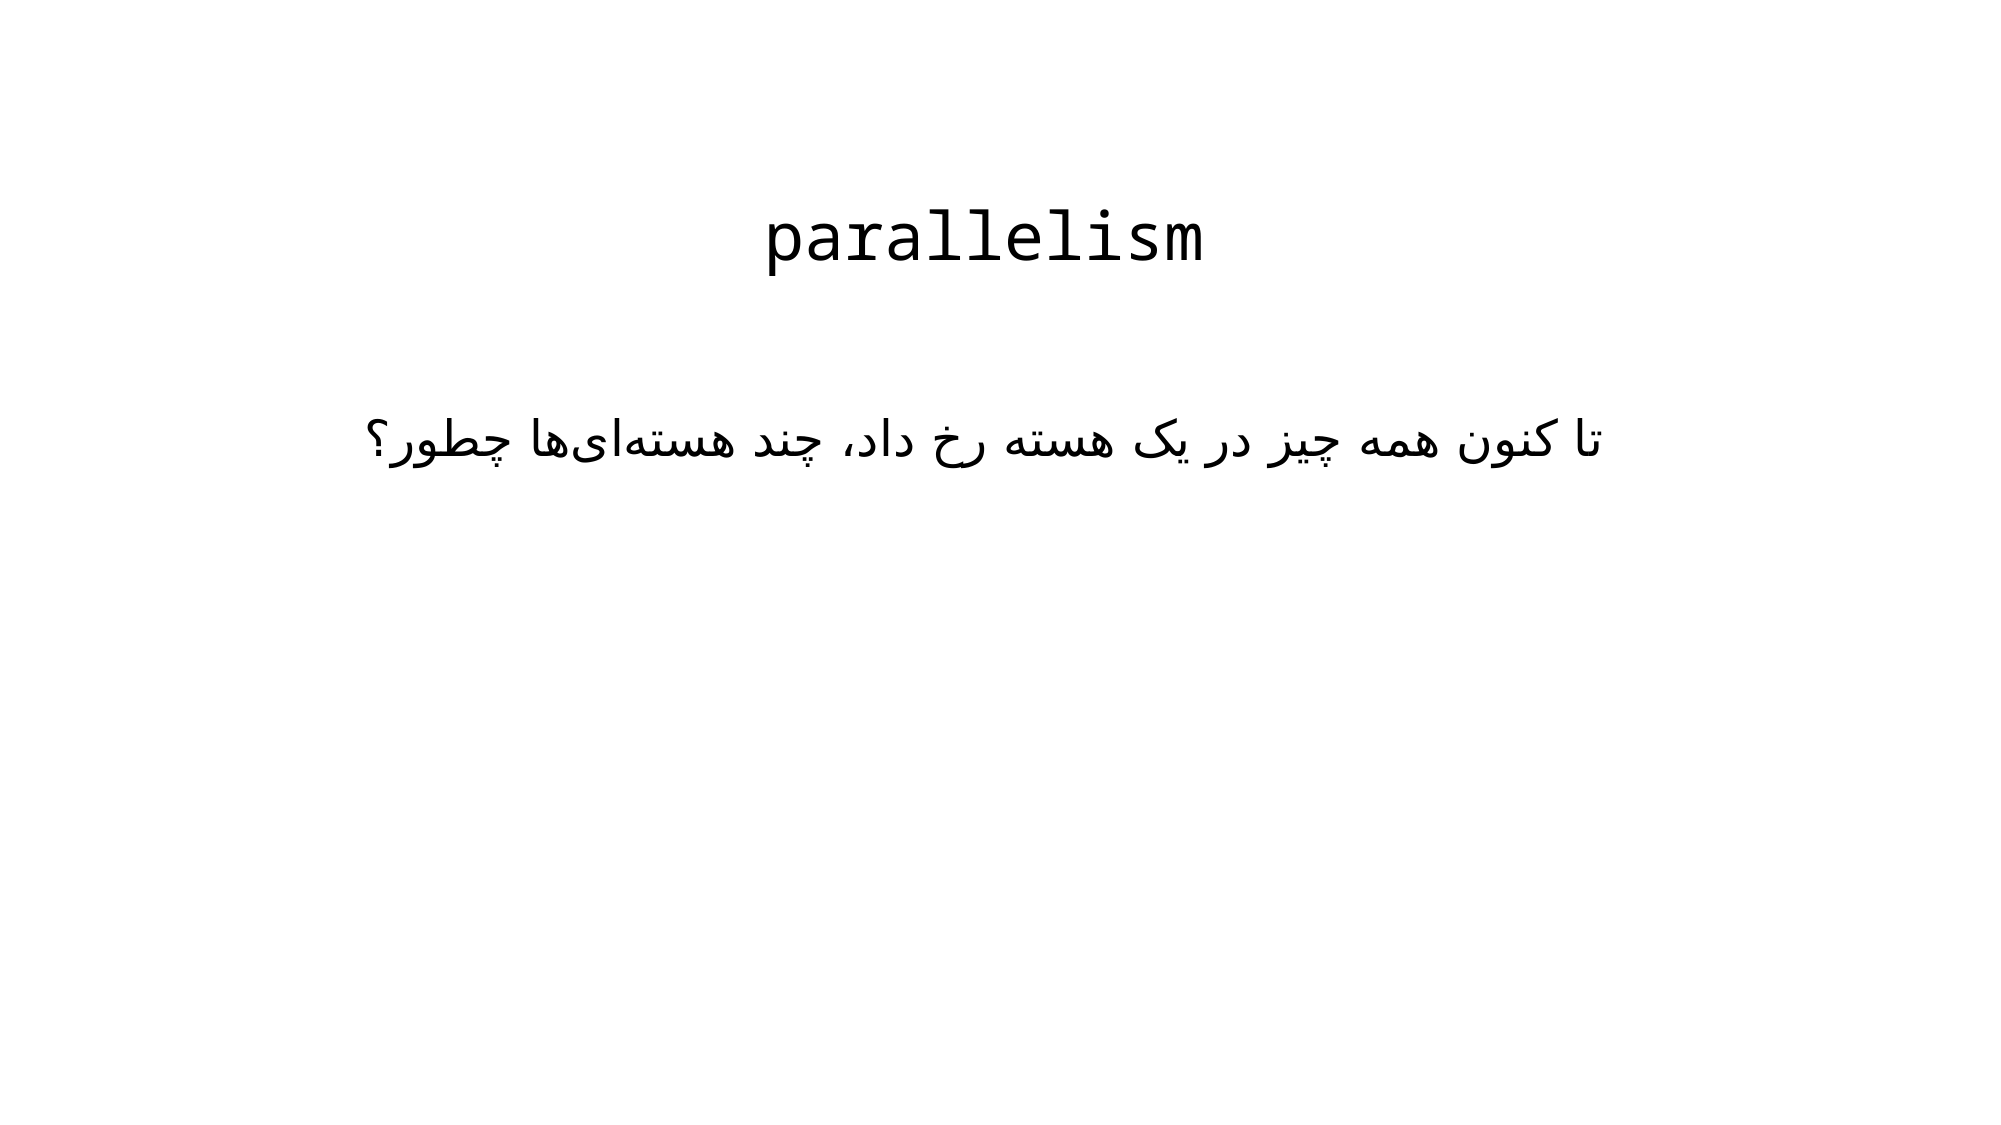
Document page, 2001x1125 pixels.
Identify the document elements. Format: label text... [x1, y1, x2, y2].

text_box تا کنون همه چیز در یک هسته رخ داد، چند هسته‌ای‌ها چطور؟ [188, 399, 1780, 475]
text_box parallelism [188, 186, 1780, 282]
